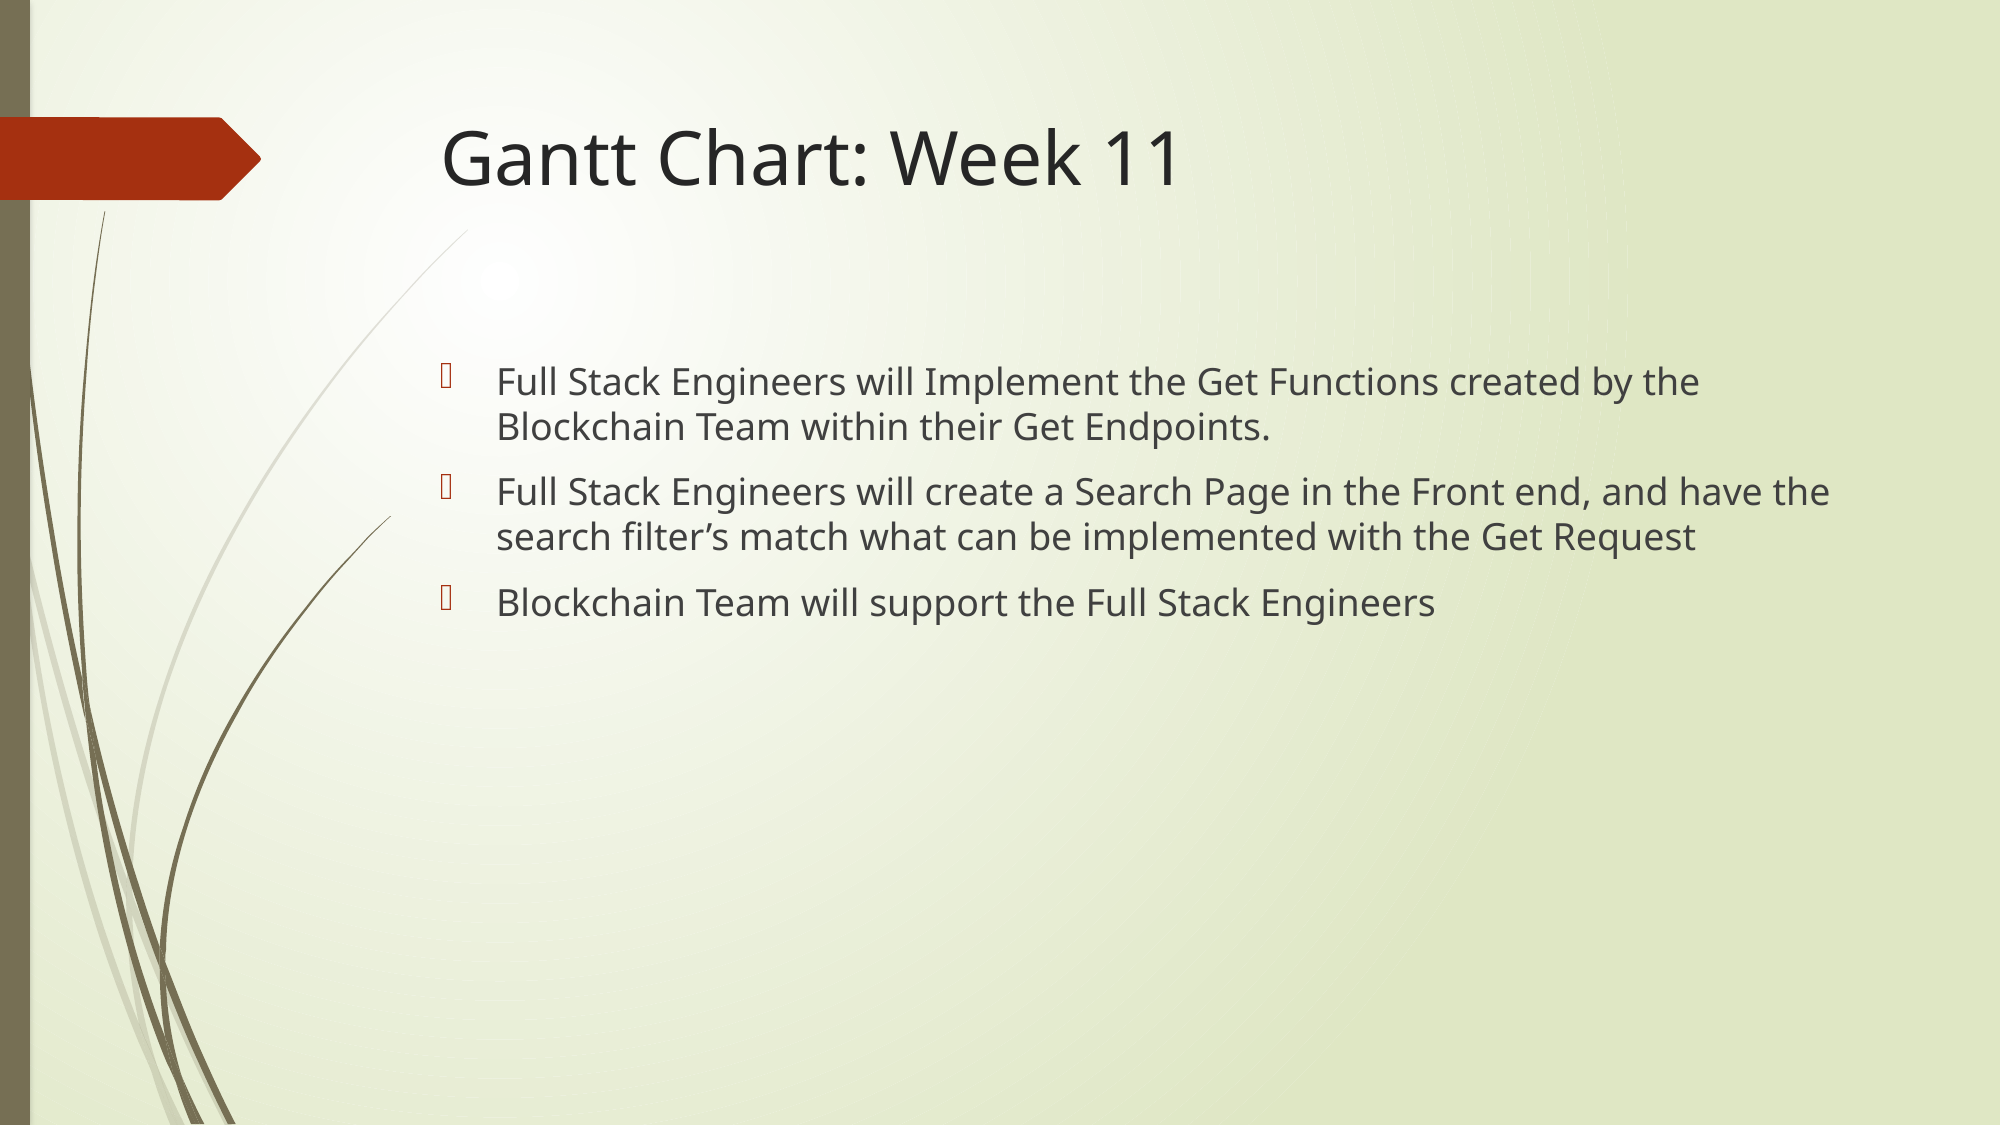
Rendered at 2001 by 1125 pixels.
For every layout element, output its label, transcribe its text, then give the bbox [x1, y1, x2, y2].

title Gantt Chart: Week 11 [425, 102, 1888, 313]
list Full Stack Engineers will Implement the Get Functions created by the Blockchain Team within their Get Endpoints. Full Stack Engineers will create a Search Page in the Front end, and have the search filter’s match what can be implemented with the Get Request Blockchain Team will support the Full Stack Engineers [424, 350, 1888, 970]
